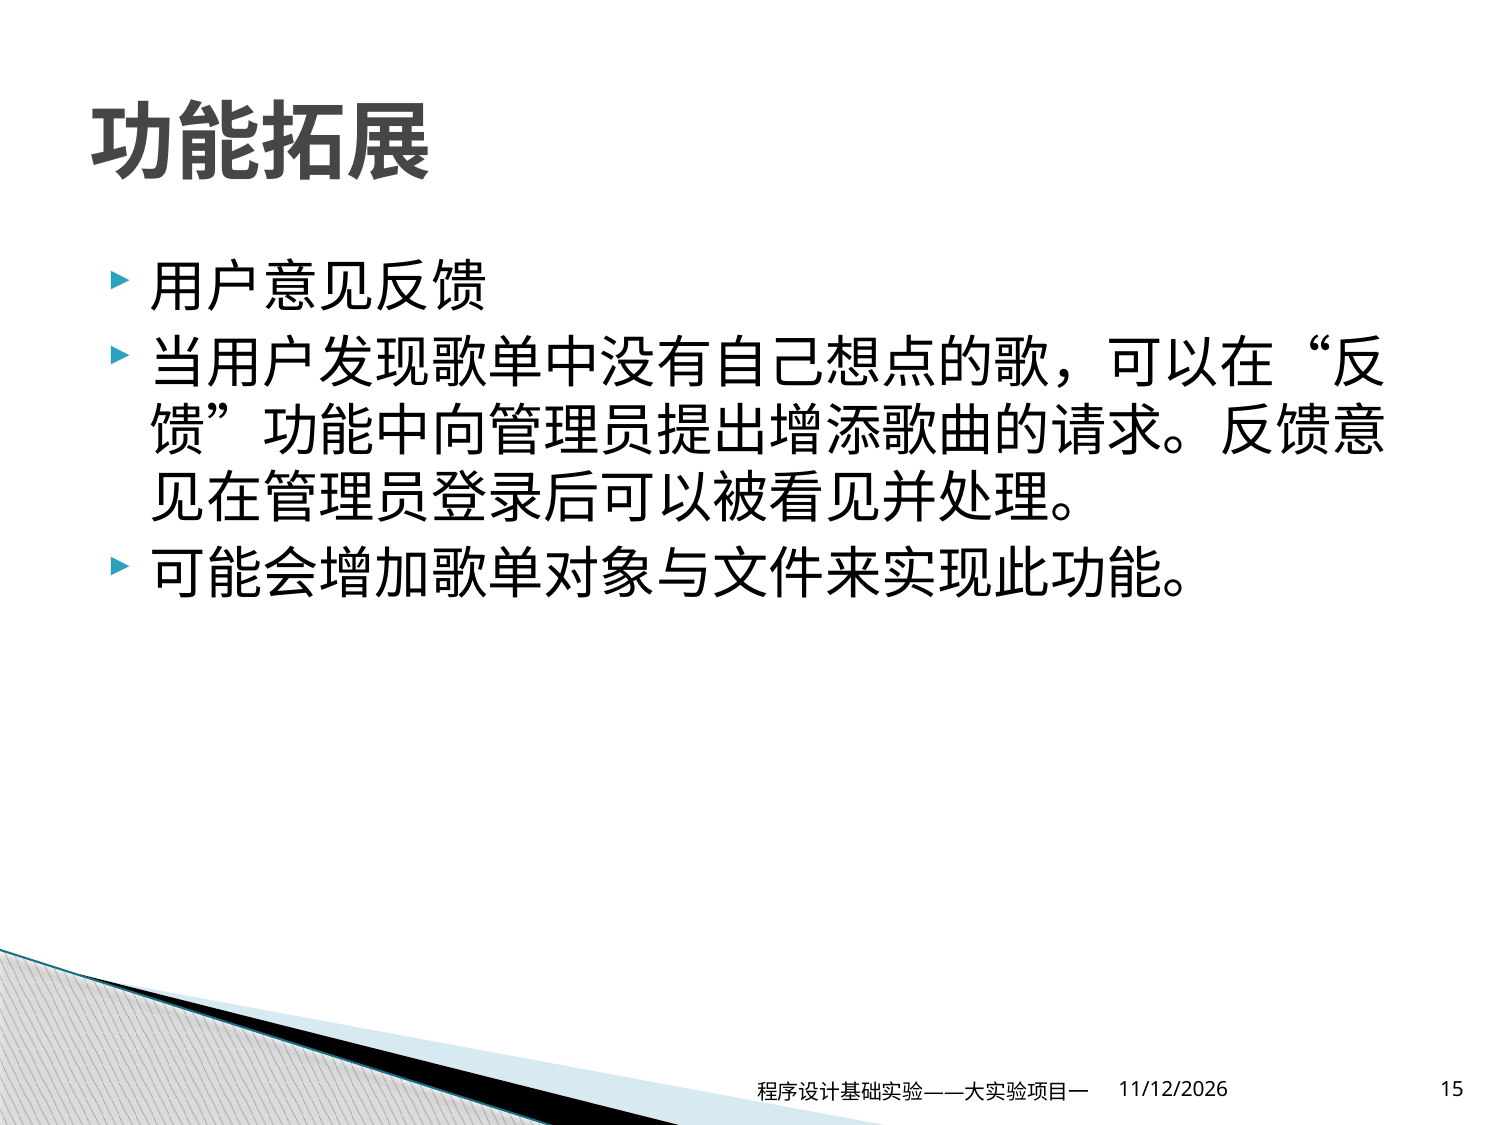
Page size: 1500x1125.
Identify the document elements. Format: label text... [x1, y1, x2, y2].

slide_number 15 [1418, 1051, 1479, 1112]
list 用户意见反馈 当用户发现歌单中没有自己想点的歌，可以在“反馈”功能中向管理员提出增添歌曲的请求。反馈意见在管理员登录后可以被看见并处理。 可能会增加歌单对象与文件来实现此功能。 [75, 243, 1425, 986]
footer 程序设计基础实验——大实验项目一 [718, 1051, 1105, 1112]
title 功能拓展 [75, 45, 1425, 233]
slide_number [1105, 1051, 1418, 1112]
